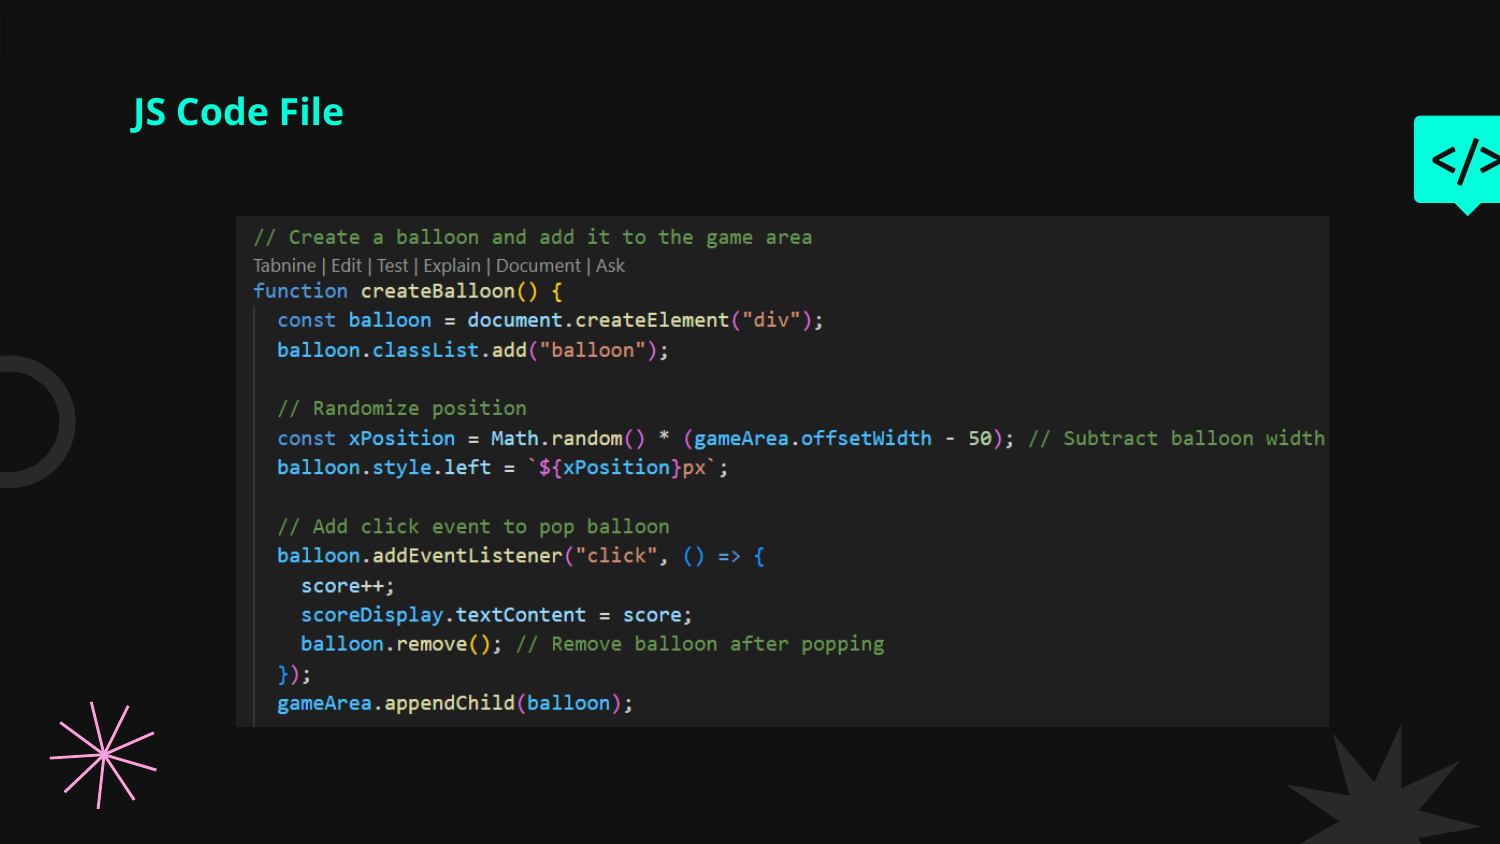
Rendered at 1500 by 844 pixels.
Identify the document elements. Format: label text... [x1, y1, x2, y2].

title JS Code File [118, 72, 1382, 167]
picture [235, 216, 1329, 727]
